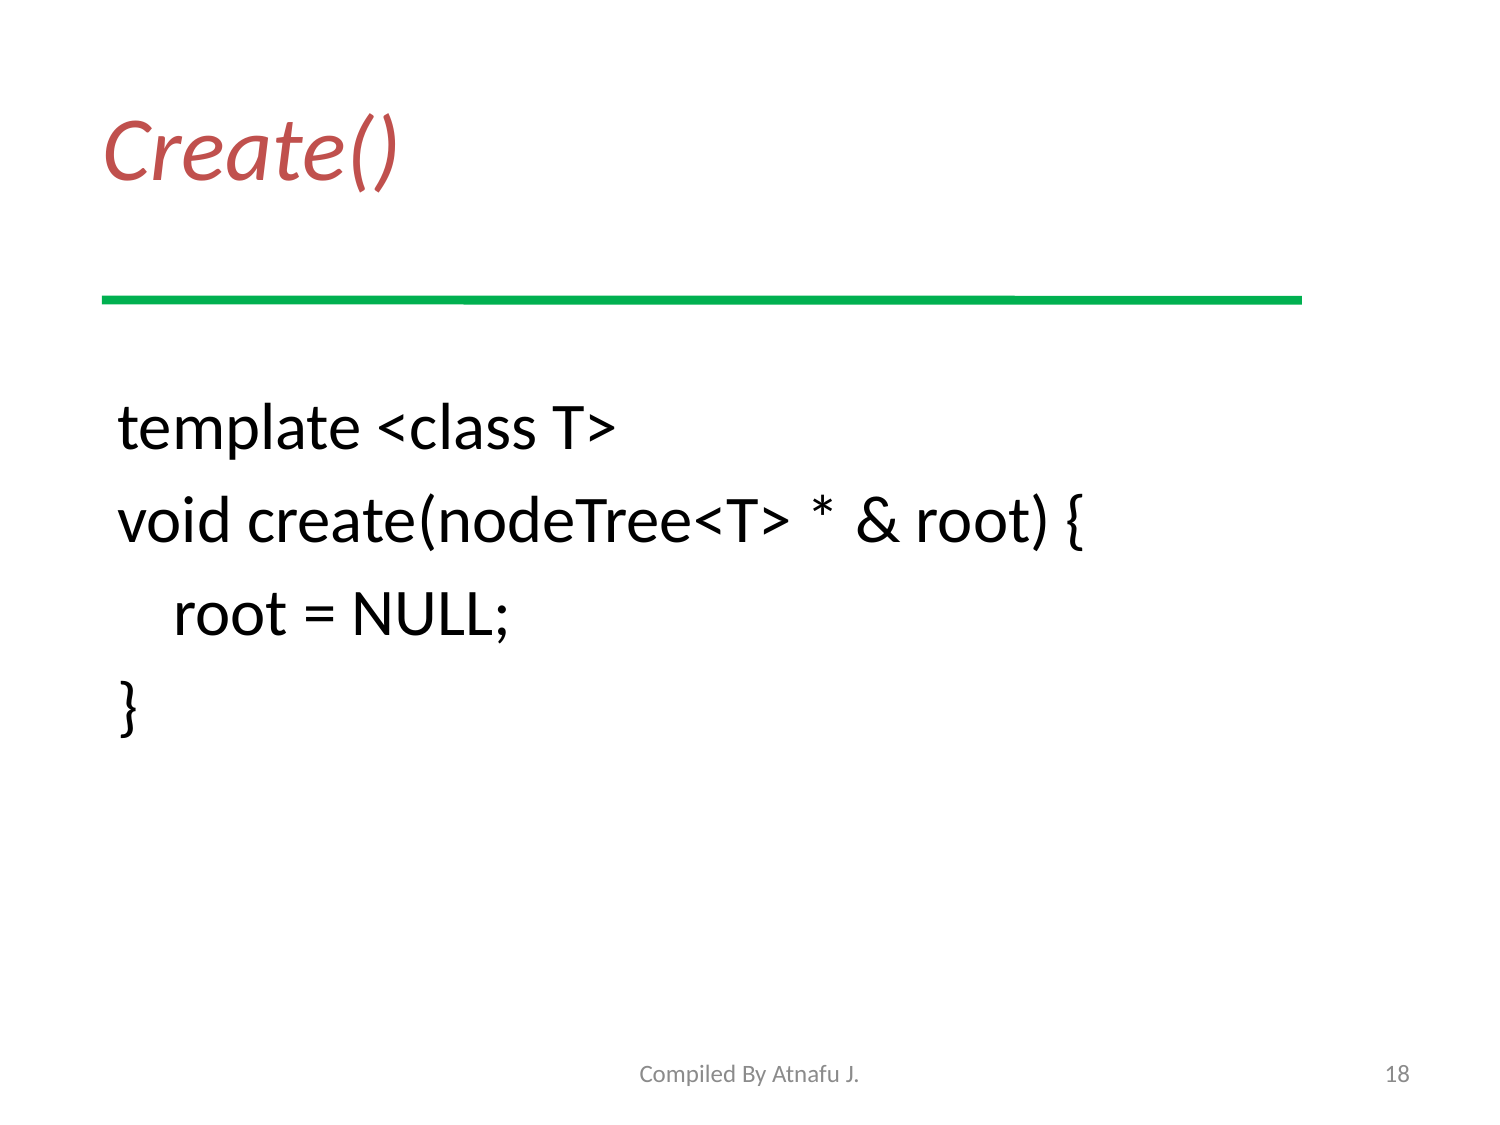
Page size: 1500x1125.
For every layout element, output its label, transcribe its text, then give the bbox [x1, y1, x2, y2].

footer Compiled By Atnafu J. [512, 1042, 988, 1103]
slide_number 18 [1074, 1042, 1425, 1103]
list template <class T> void create(nodeTree<T> * & root) { root = NULL; } [101, 375, 1377, 1050]
title Create() [87, 50, 1438, 238]
